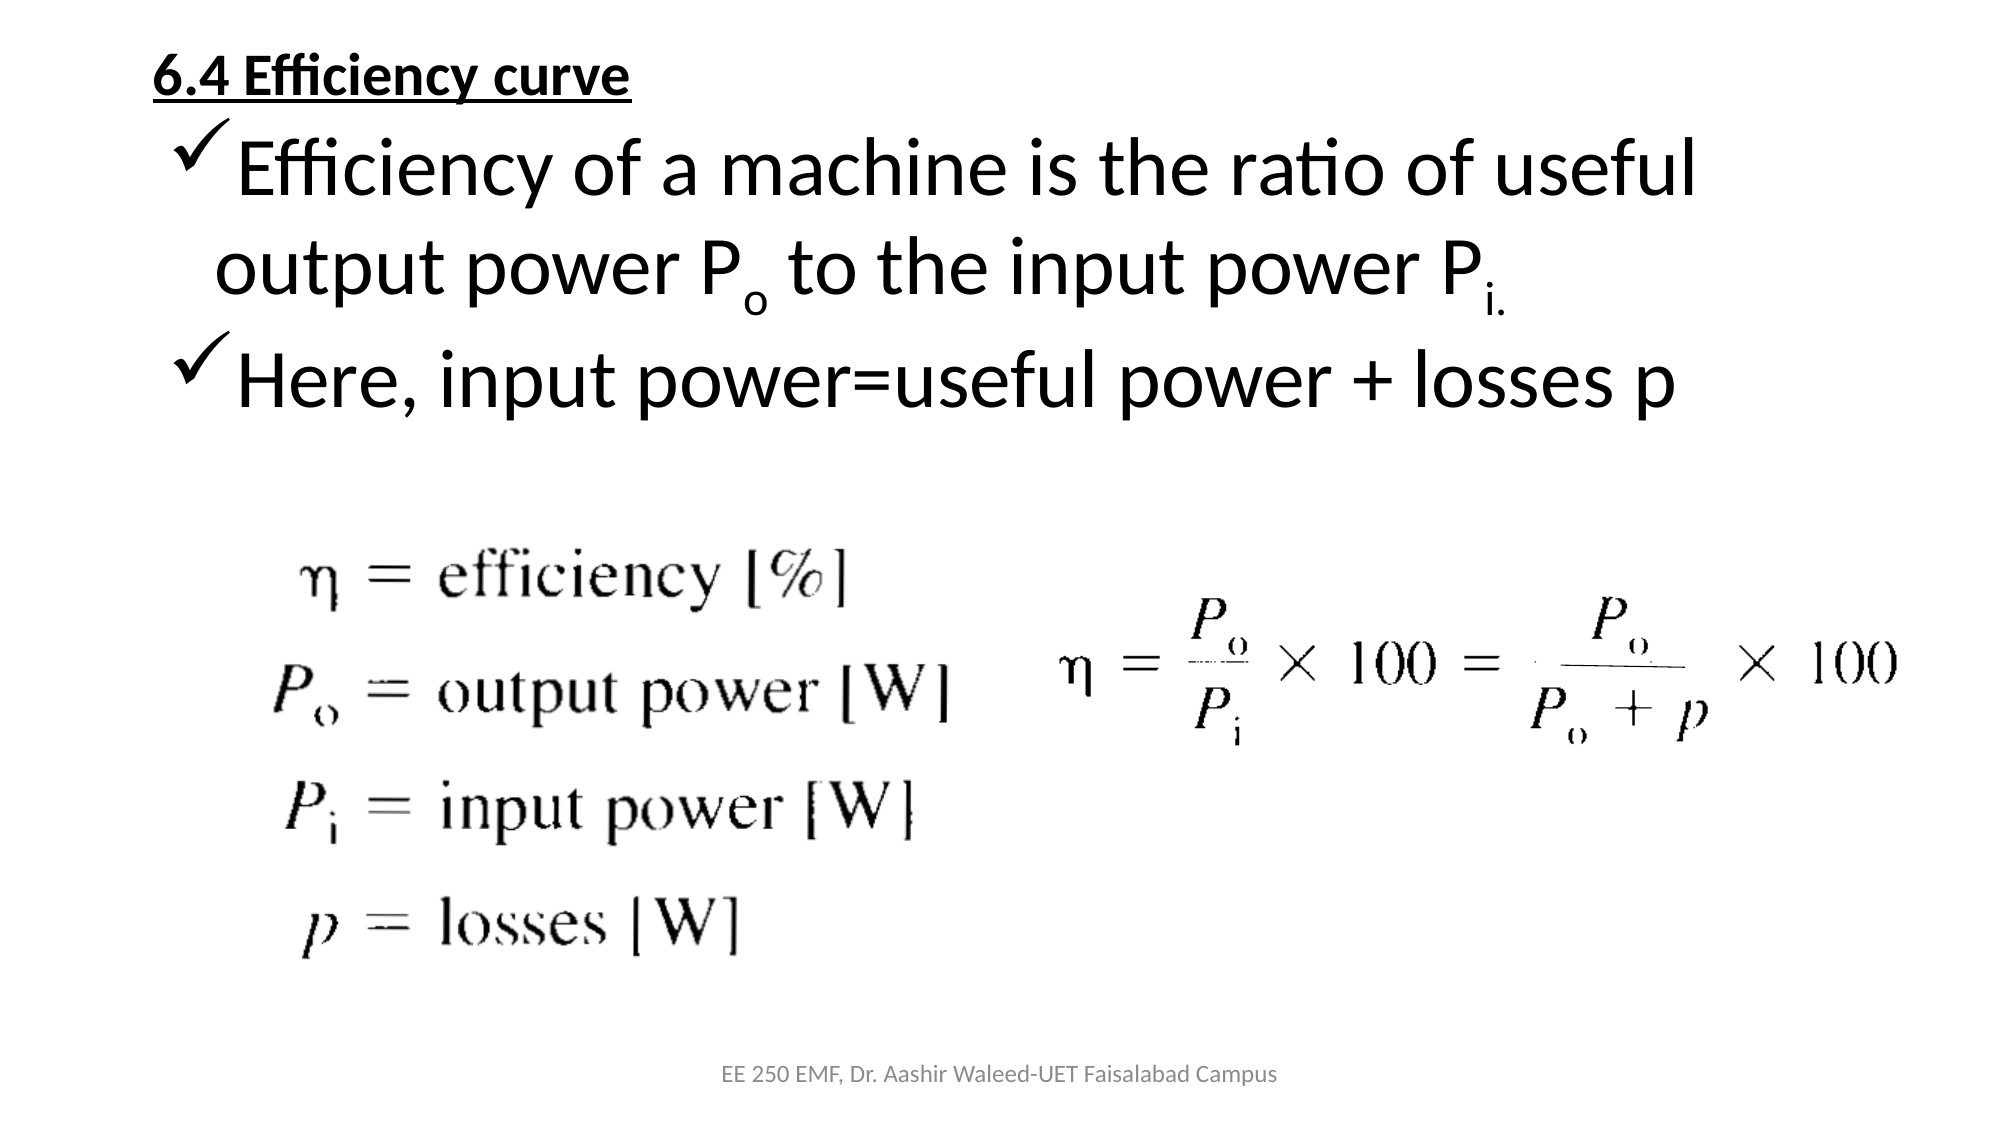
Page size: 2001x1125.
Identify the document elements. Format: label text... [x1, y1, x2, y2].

picture [190, 449, 1949, 1030]
footer EE 250 EMF, Dr. Aashir Waleed-UET Faisalabad Campus [662, 1042, 1338, 1103]
title 6.4 Efficiency curve [137, 0, 949, 116]
list Efficiency of a machine is the ratio of useful output power Po to the input power Pi. Here, input power=useful power + losses p [152, 115, 1953, 1125]
